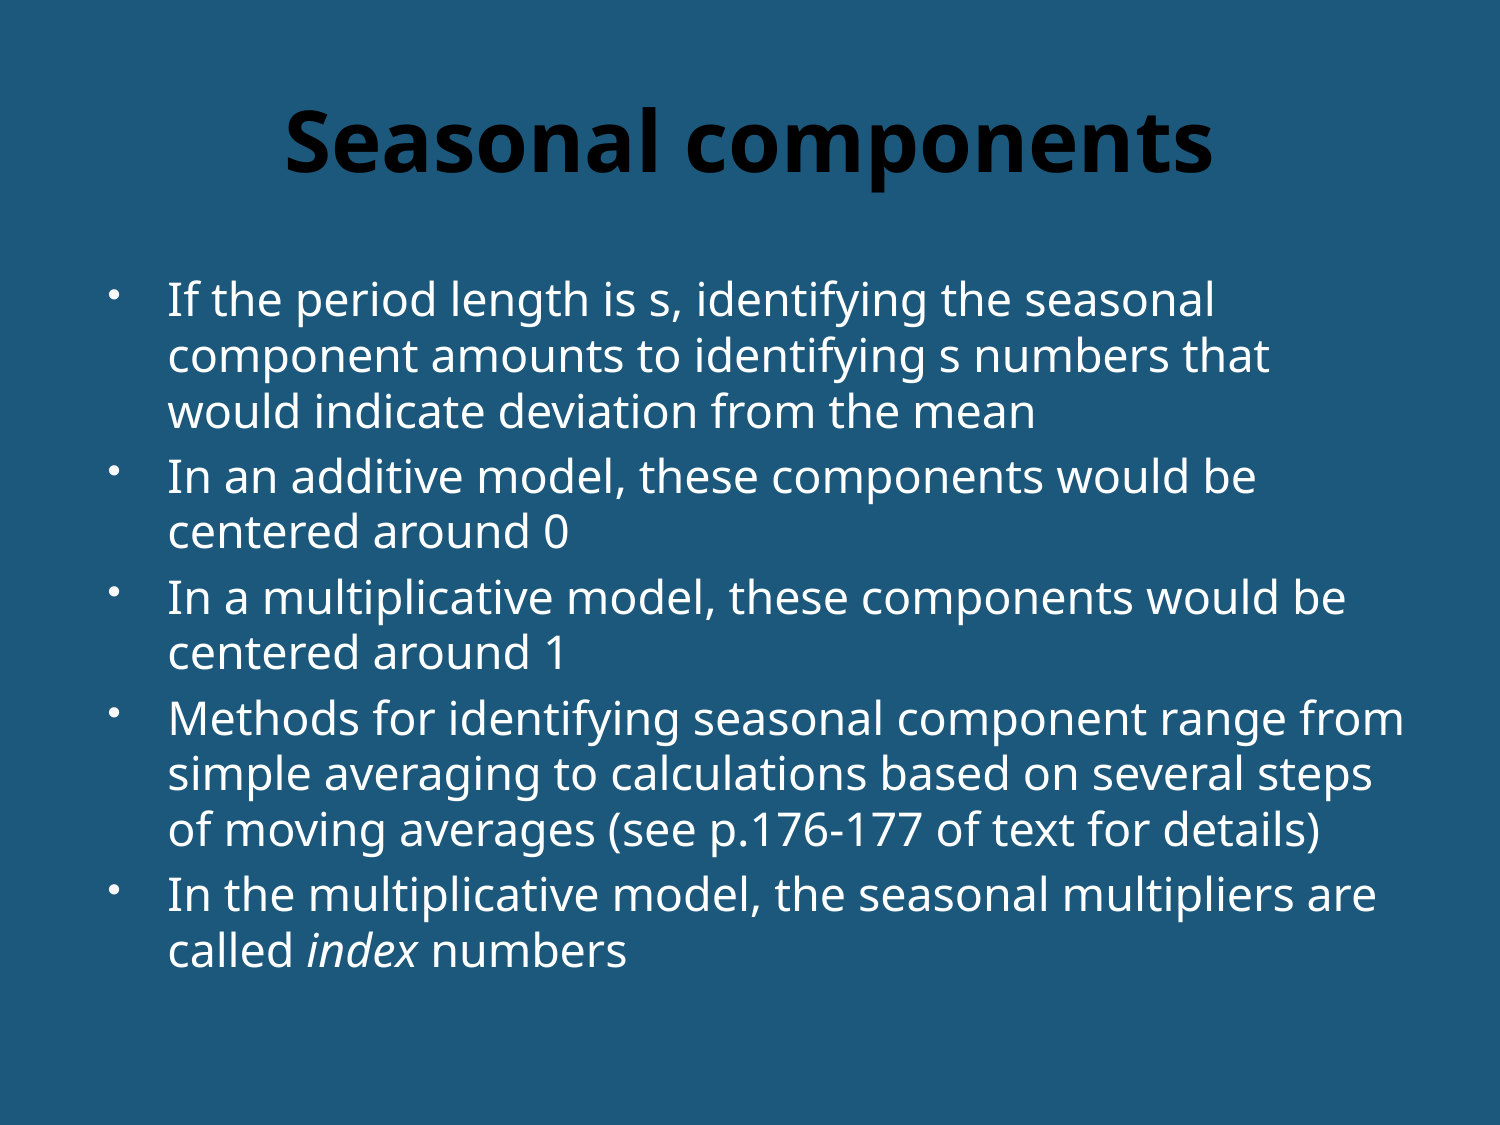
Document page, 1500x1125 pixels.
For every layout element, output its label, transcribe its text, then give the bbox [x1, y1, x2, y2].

list If the period length is s, identifying the seasonal component amounts to identifying s numbers that would indicate deviation from the mean In an additive model, these components would be centered around 0 In a multiplicative model, these components would be centered around 1 Methods for identifying seasonal component range from simple averaging to calculations based on several steps of moving averages (see p.176-177 of text for details) In the multiplicative model, the seasonal multipliers are called index numbers [75, 262, 1425, 1035]
title Seasonal components [75, 45, 1425, 233]
